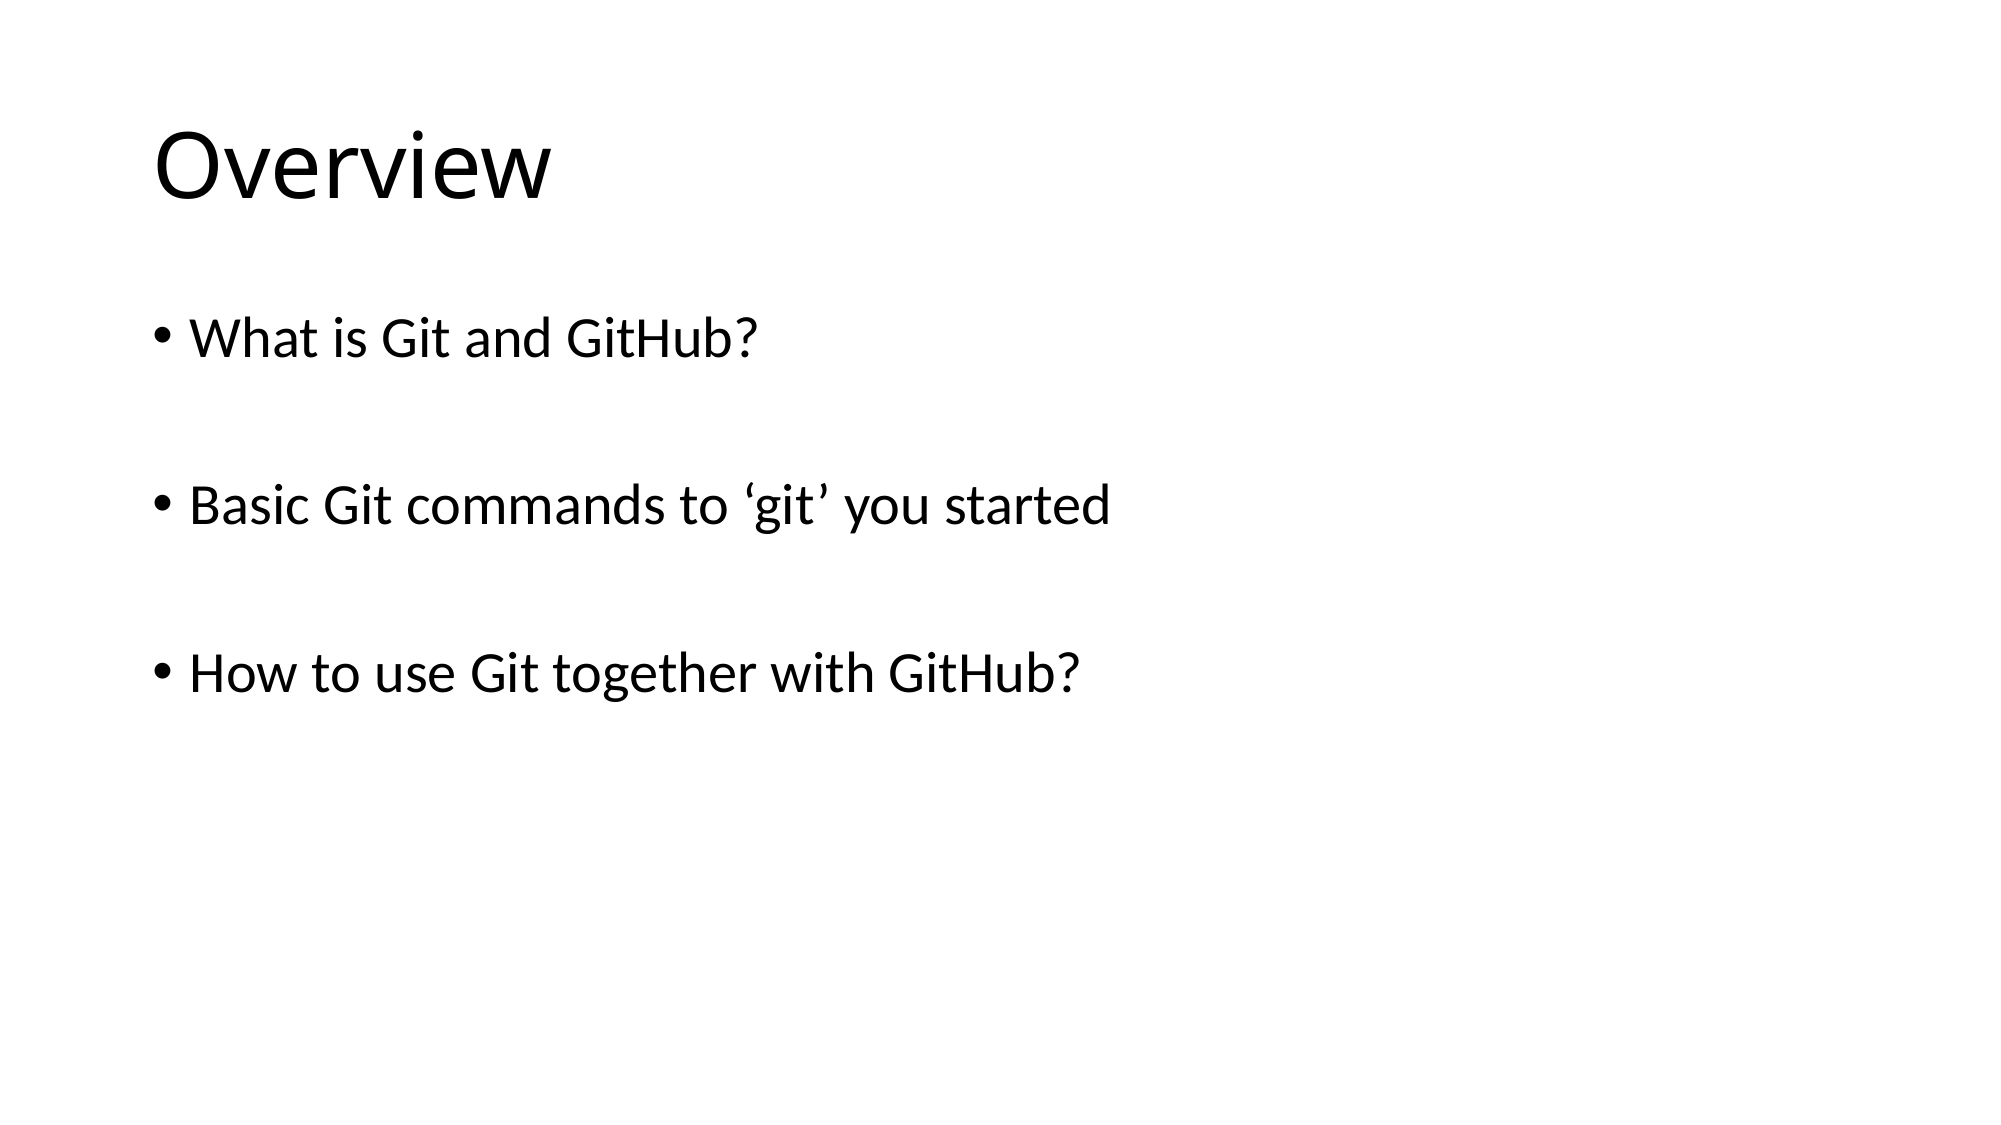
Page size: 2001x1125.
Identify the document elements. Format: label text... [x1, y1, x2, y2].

title Overview [137, 59, 1863, 278]
list What is Git and GitHub? Basic Git commands to ‘git’ you started How to use Git together with GitHub? [137, 299, 1863, 1014]
